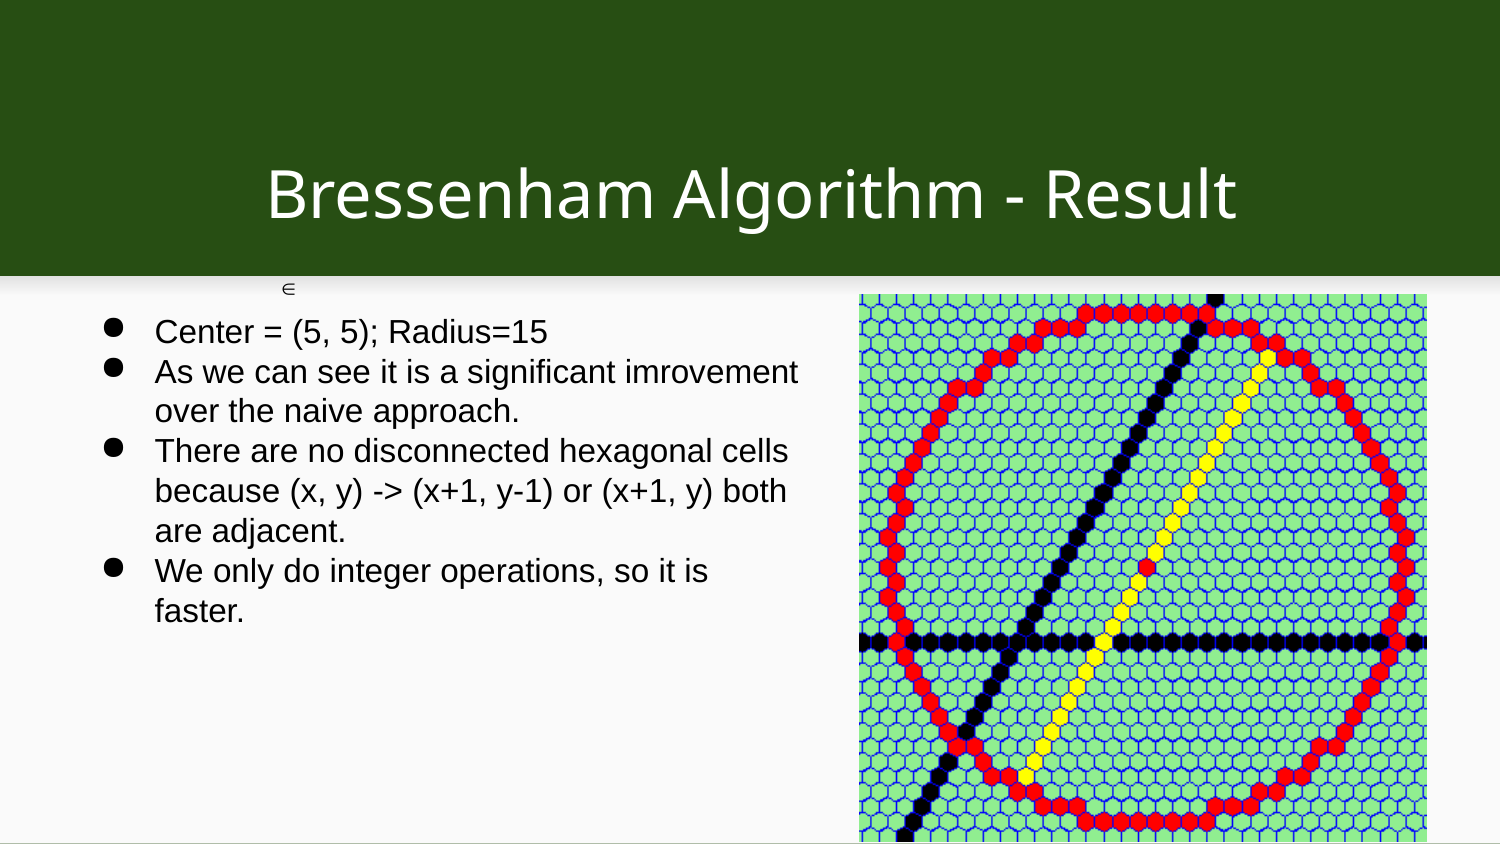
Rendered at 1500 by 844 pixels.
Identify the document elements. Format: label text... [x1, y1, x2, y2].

picture [859, 294, 1427, 842]
title Bressenham Algorithm - Result [77, 121, 1427, 248]
picture [278, 278, 300, 300]
text_box Center = (5, 5); Radius=15 As we can see it is a significant imrovement over the naive approach. There are no disconnected hexagonal cells because (x, y) -> (x+1, y-1) or (x+1, y) both are adjacent. We only do integer operations, so it is faster. [64, 294, 823, 822]
